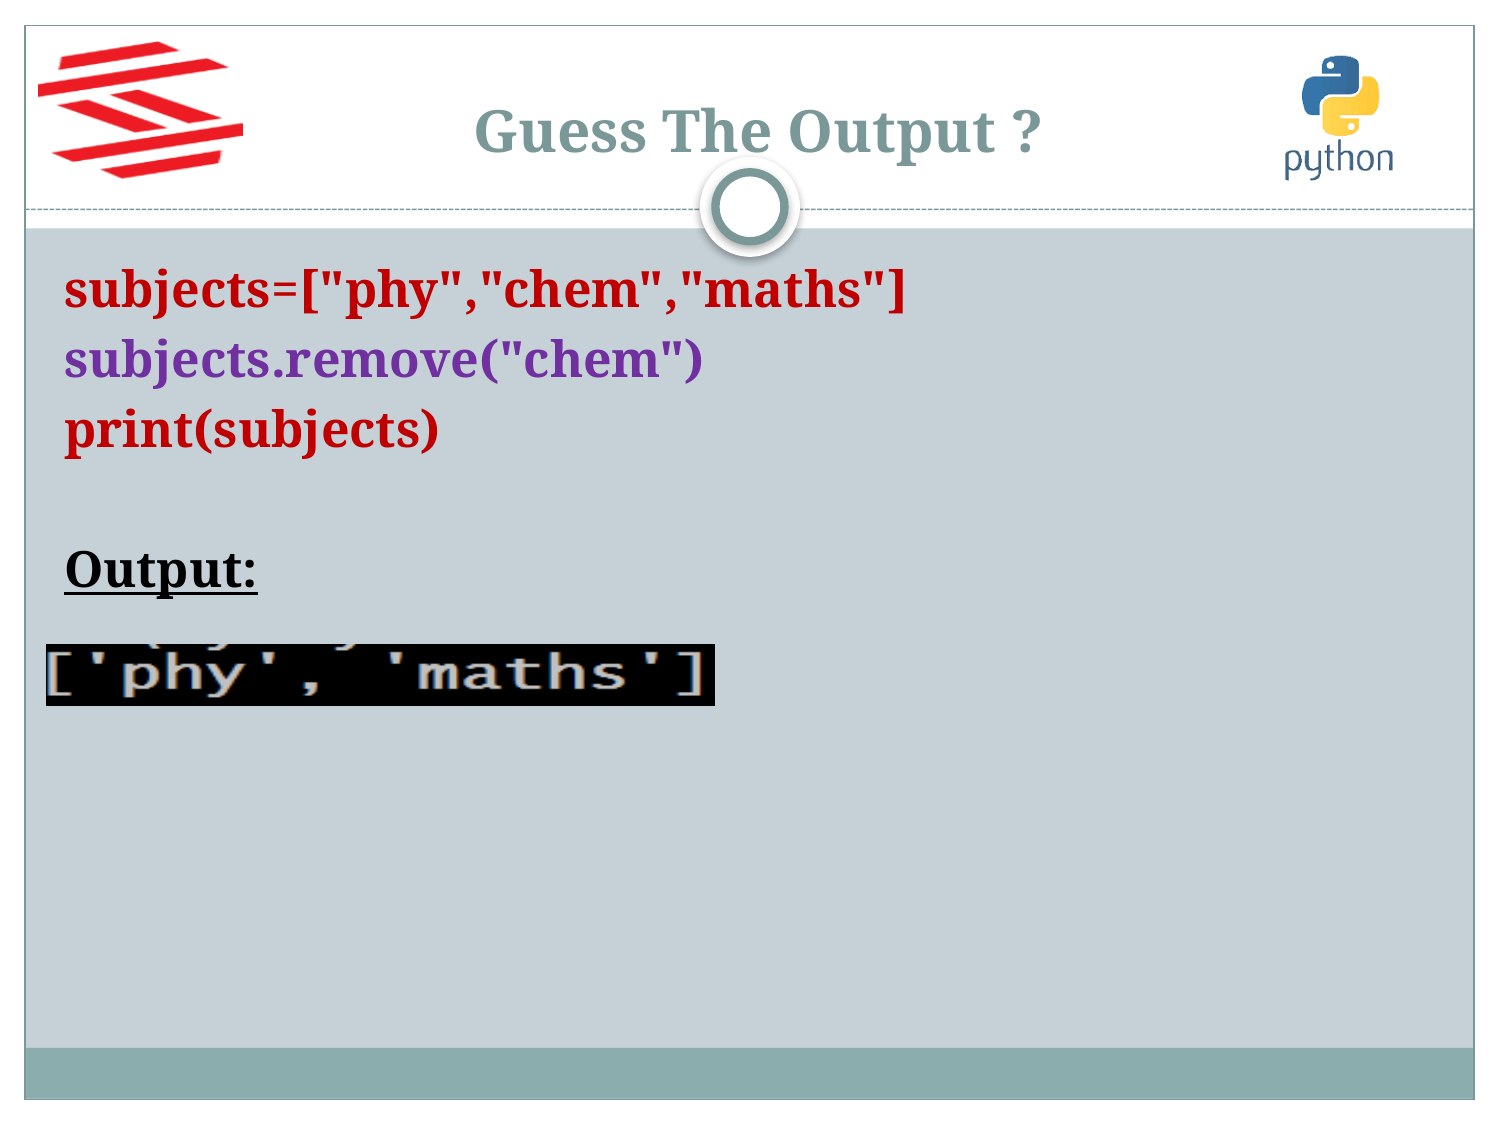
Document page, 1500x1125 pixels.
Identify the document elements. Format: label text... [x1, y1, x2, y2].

list subjects=["phy","chem","maths"] subjects.remove("chem") print(subjects) Output: [49, 250, 1445, 1047]
picture [37, 40, 243, 185]
picture [1206, 53, 1471, 186]
title Guess The Output ? [248, 46, 1459, 172]
picture [46, 644, 716, 706]
